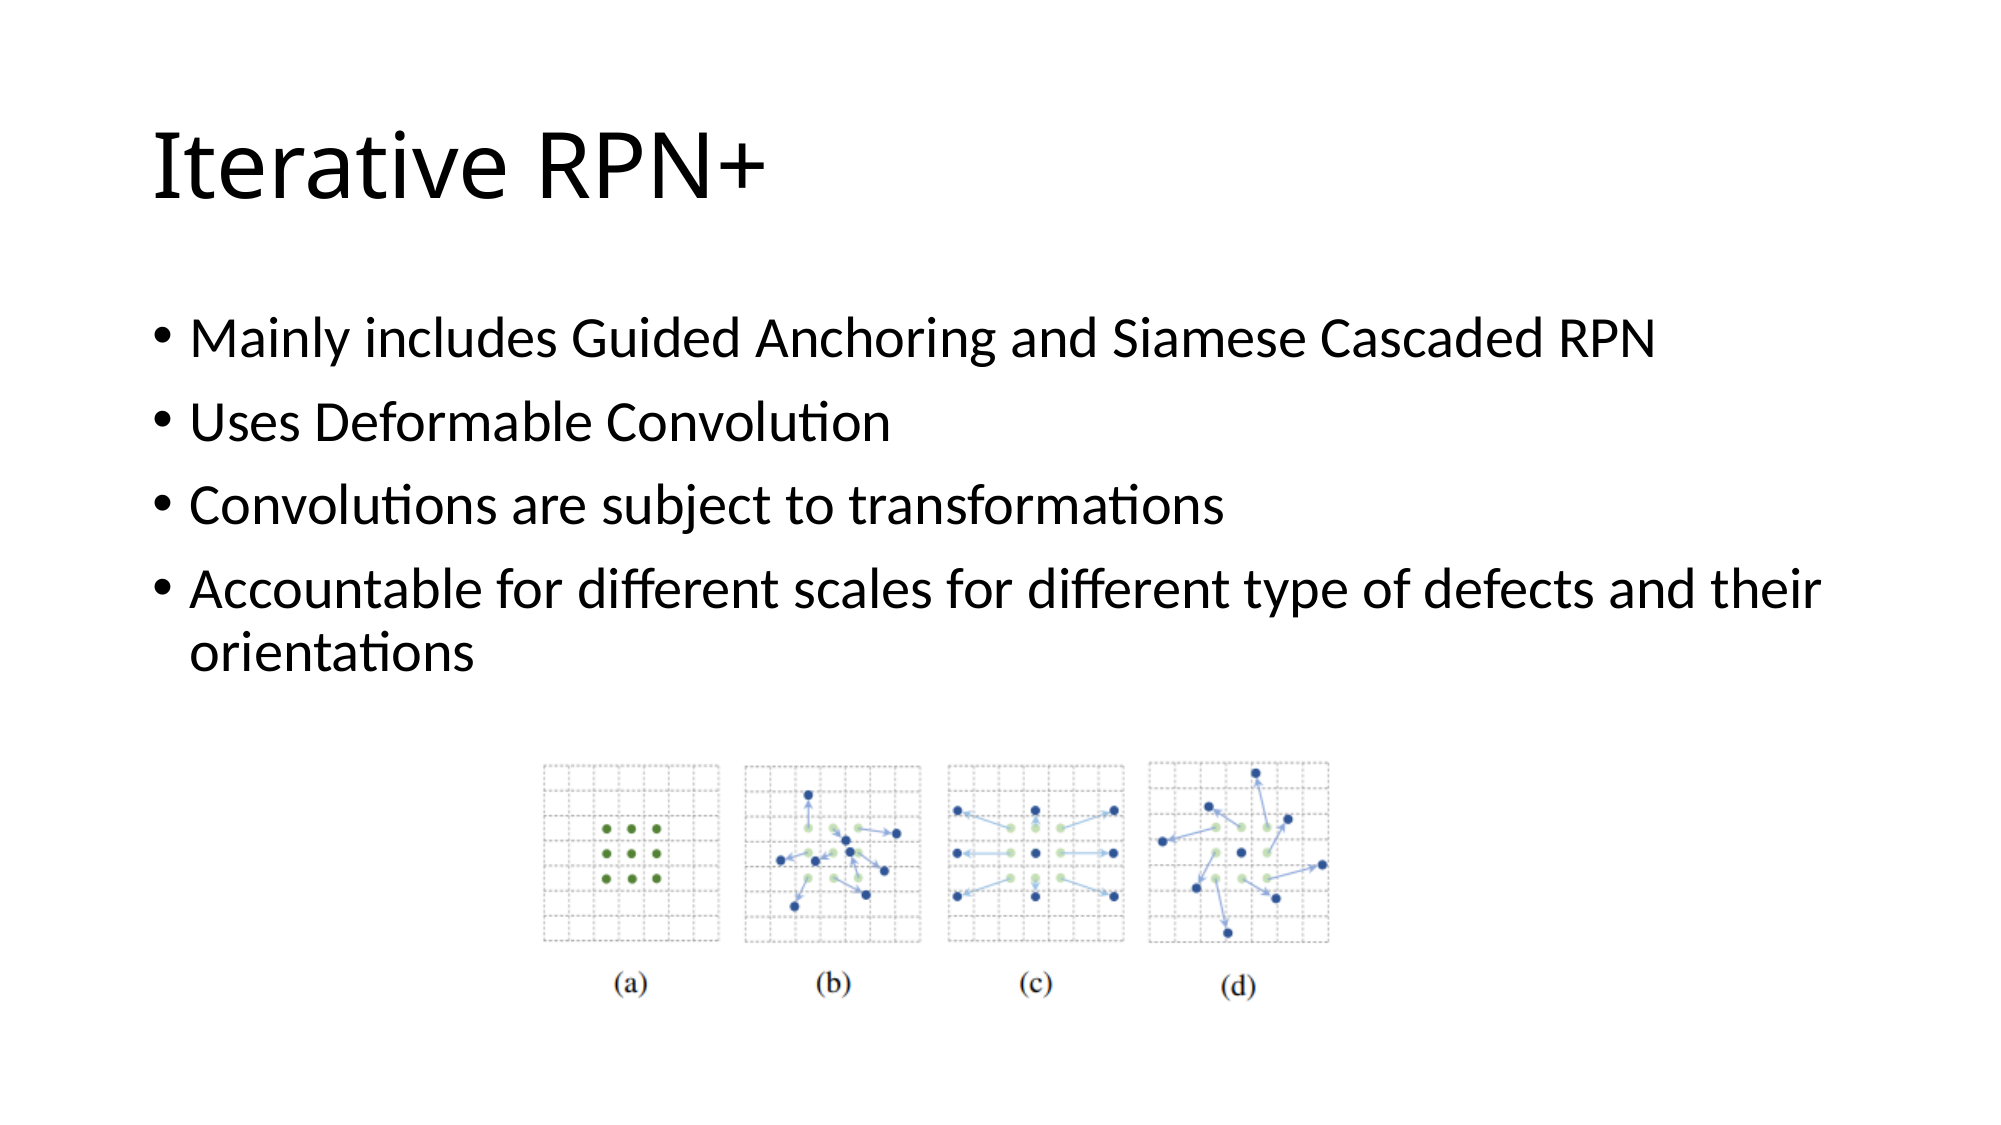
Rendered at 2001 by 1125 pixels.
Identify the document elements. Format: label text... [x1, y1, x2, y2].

list Mainly includes Guided Anchoring and Siamese Cascaded RPN Uses Deformable Convolution Convolutions are subject to transformations Accountable for different scales for different type of defects and their orientations [137, 299, 1863, 1014]
title Iterative RPN+ [137, 59, 1863, 278]
picture [473, 675, 1351, 1014]
